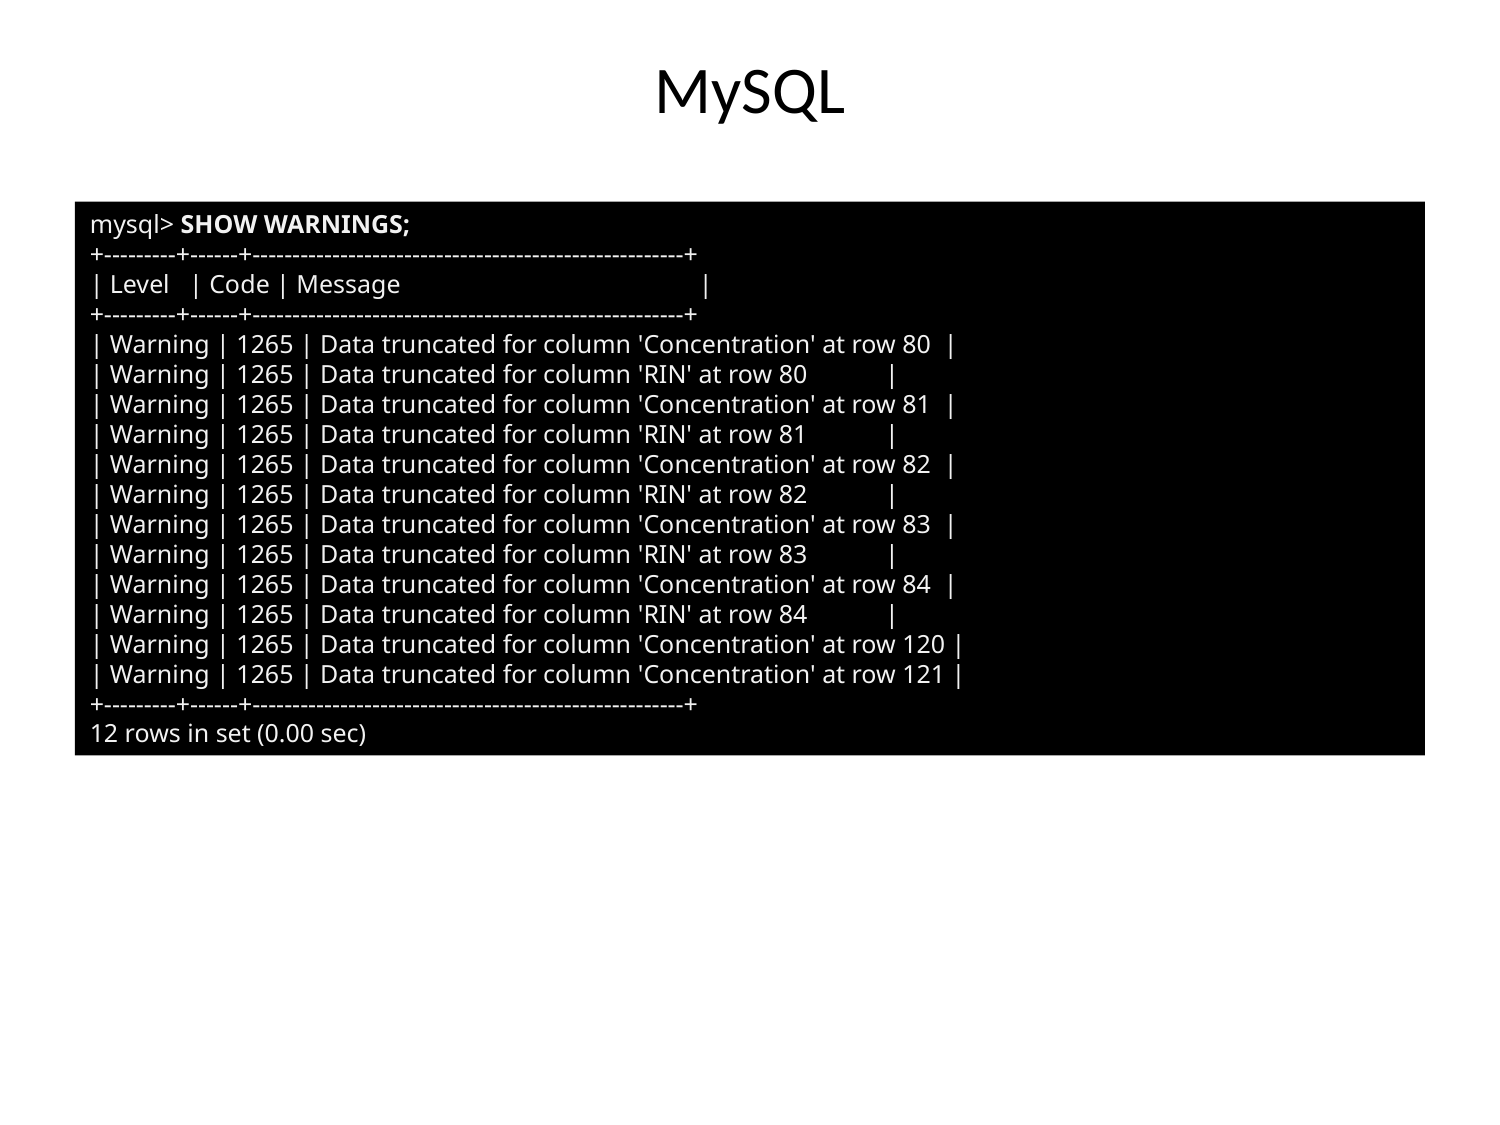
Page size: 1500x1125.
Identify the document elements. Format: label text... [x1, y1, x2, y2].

text_box mysql> SHOW WARNINGS; +---------+------+------------------------------------------------------+ | Level | Code | Message | +---------+------+------------------------------------------------------+ | Warning | 1265 | Data truncated for column 'Concentration' at row 80 | | Warning | 1265 | Data truncated for column 'RIN' at row 80 | | Warning | 1265 | Data truncated for column 'Concentration' at row 81 | | Warning | 1265 | Data truncated for column 'RIN' at row 81 | | Warning | 1265 | Data truncated for column 'Concentration' at row 82 | | Warning | 1265 | Data truncated for column 'RIN' at row 82 | | Warning | 1265 | Data truncated for column 'Concentration' at row 83 | | Warning | 1265 | Data truncated for column 'RIN' at row 83 | | Warning | 1265 | Data truncated for column 'Concentration' at row 84 | | Warning | 1265 | Data truncated for column 'RIN' at row 84 | | Warning | 1265 | Data truncated for column 'Concentration' at row 120 | | Warning | 1265 | Data truncated for column 'Concentration' at row 121 | +---------+------+------------------------------------------------------+ 12 rows in set (0.00 sec) [74, 201, 1425, 756]
title MySQL [75, 0, 1425, 181]
